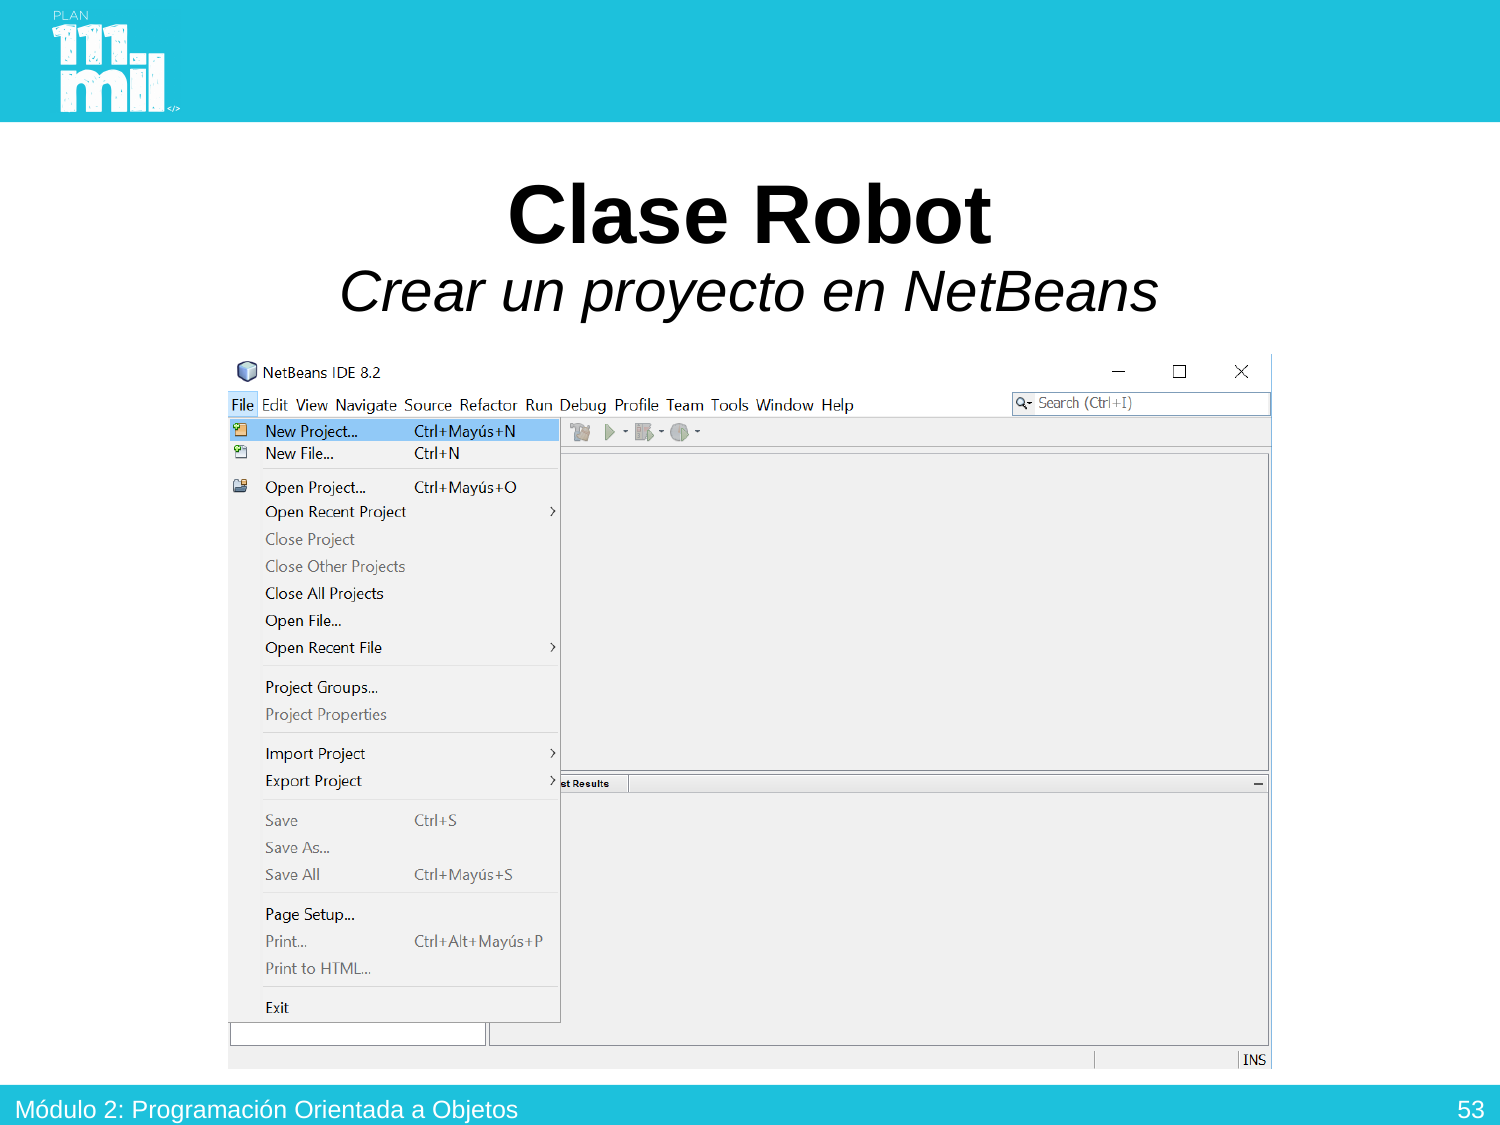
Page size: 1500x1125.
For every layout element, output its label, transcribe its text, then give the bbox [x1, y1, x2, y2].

title Clase Robot Crear un proyecto en NetBeans [103, 147, 1397, 348]
slide_number 52 [1162, 1078, 1500, 1125]
footer Módulo 2: Programación Orientada a Objetos [0, 1078, 549, 1125]
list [228, 354, 1272, 1069]
